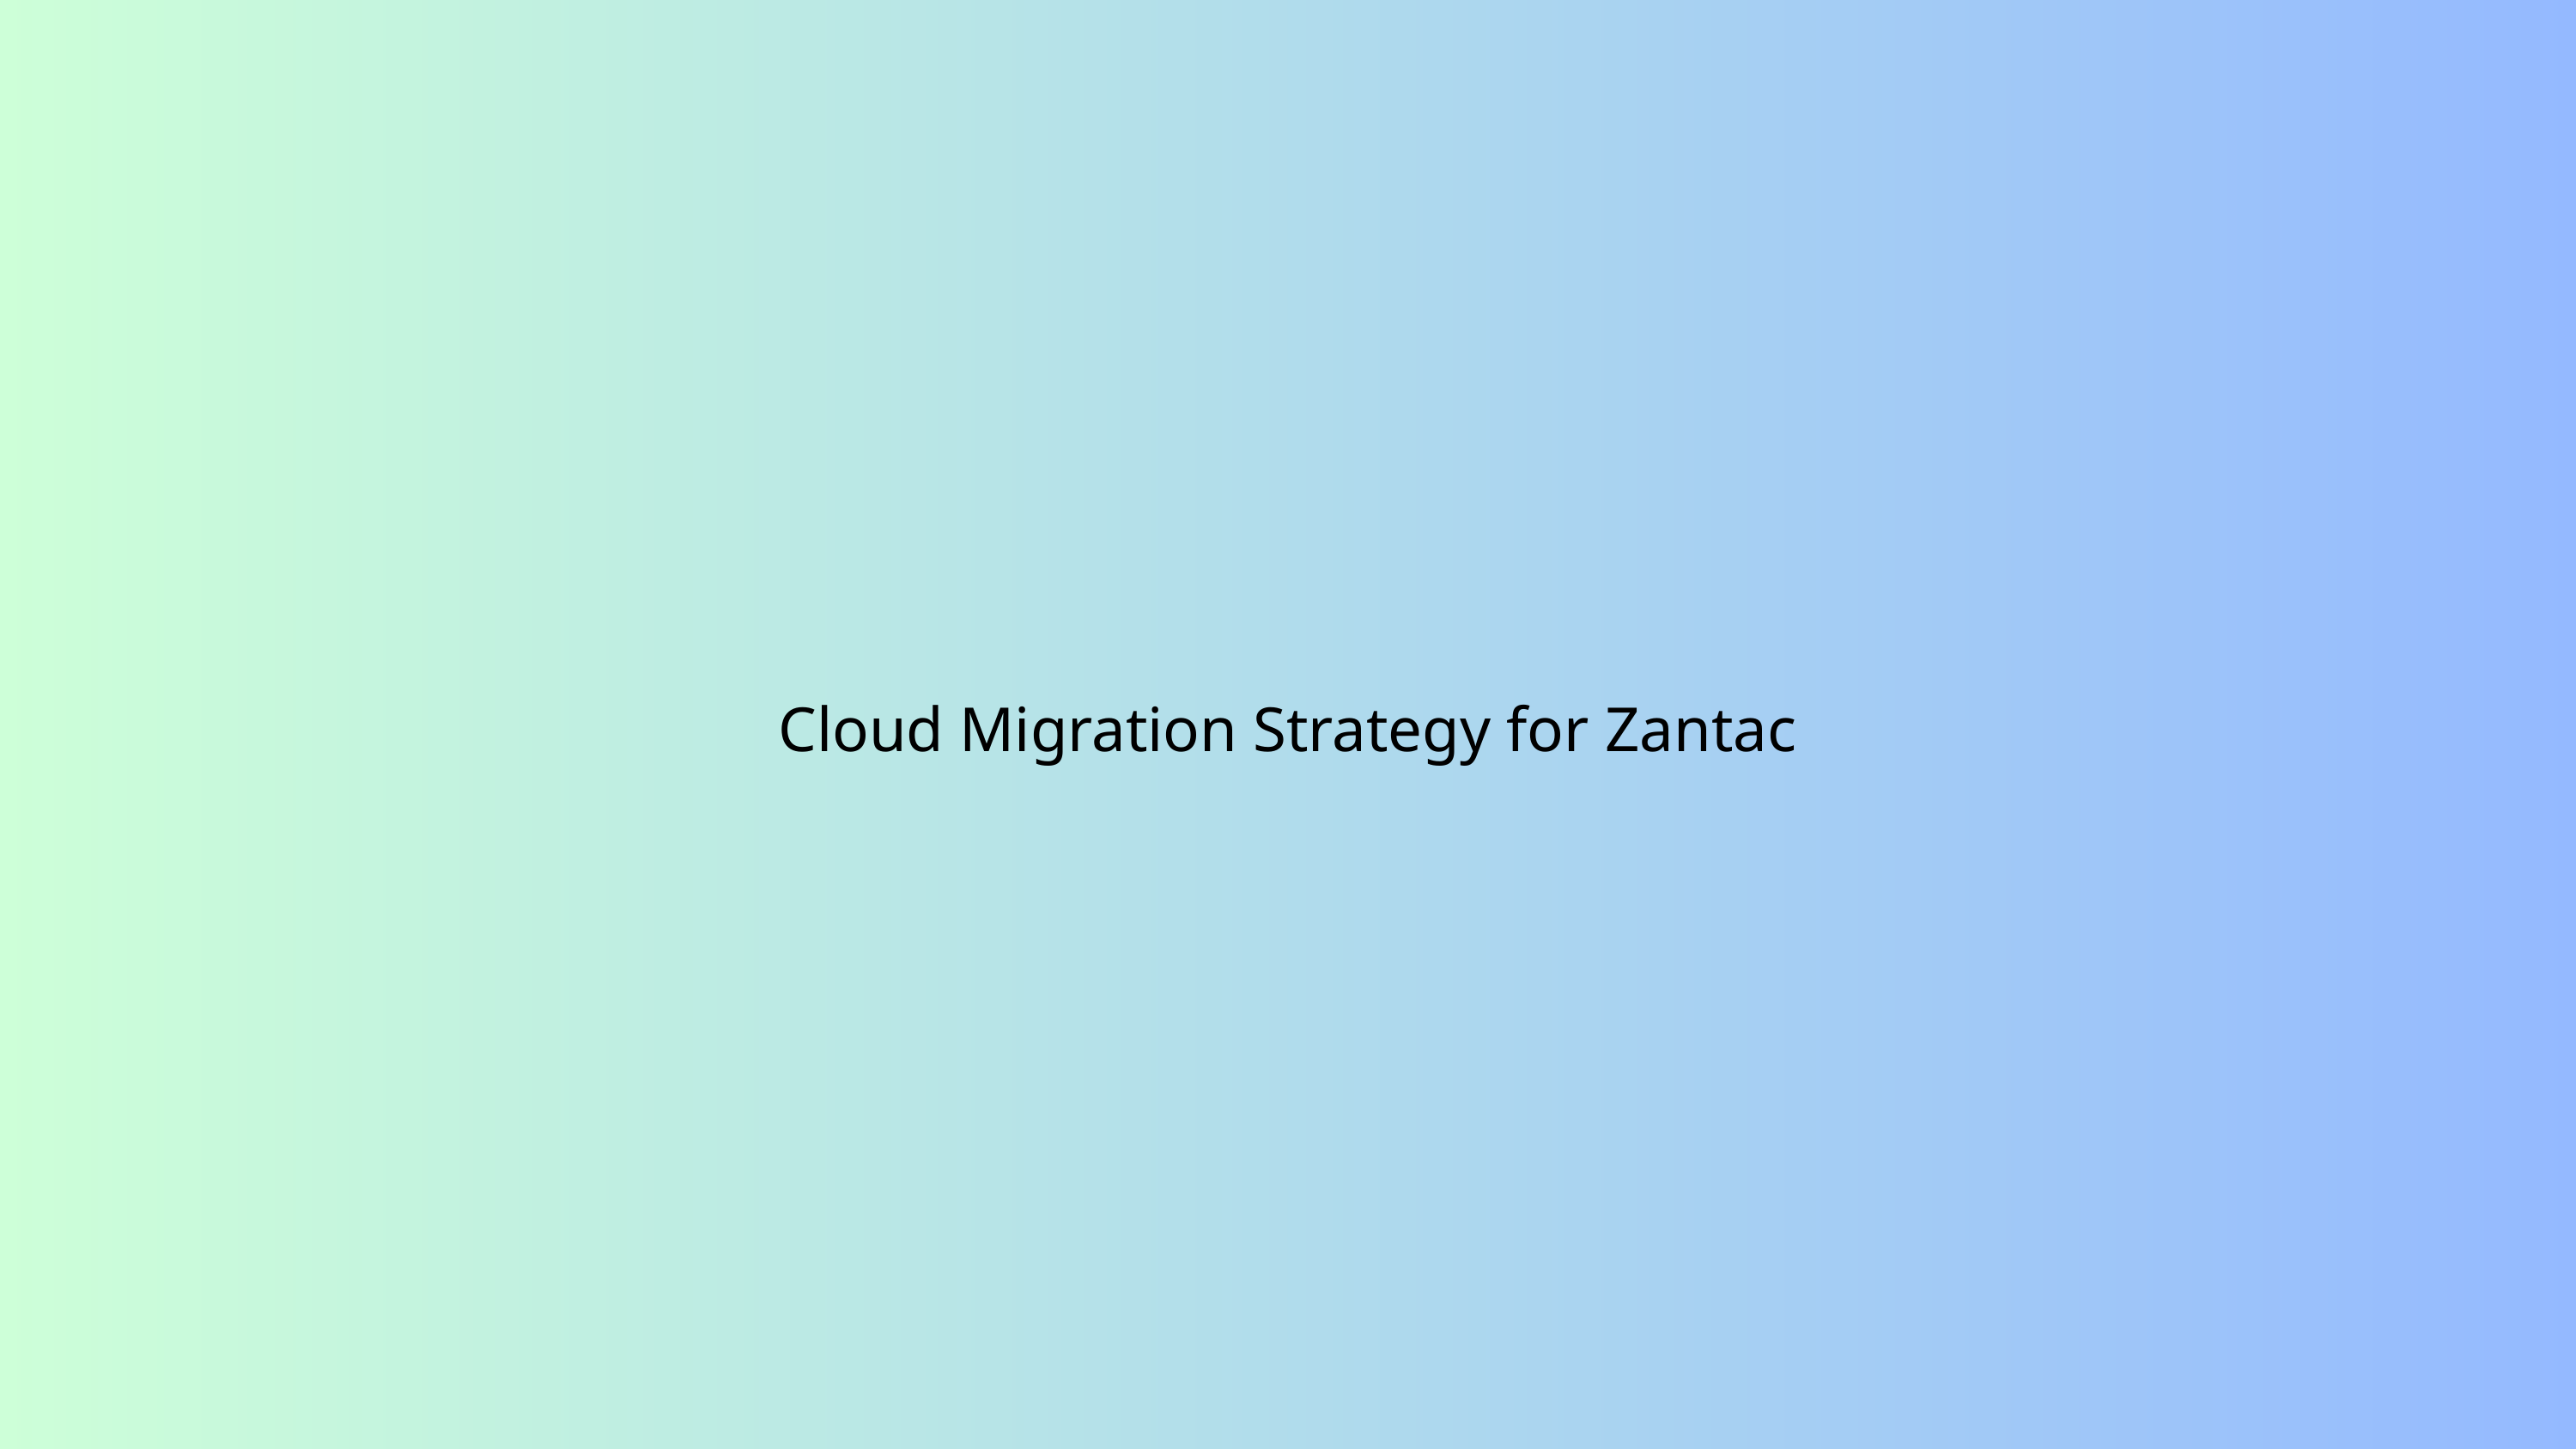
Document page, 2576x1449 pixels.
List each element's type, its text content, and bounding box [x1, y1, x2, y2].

text_box Cloud Migration Strategy for Zantac [756, 678, 1820, 764]
